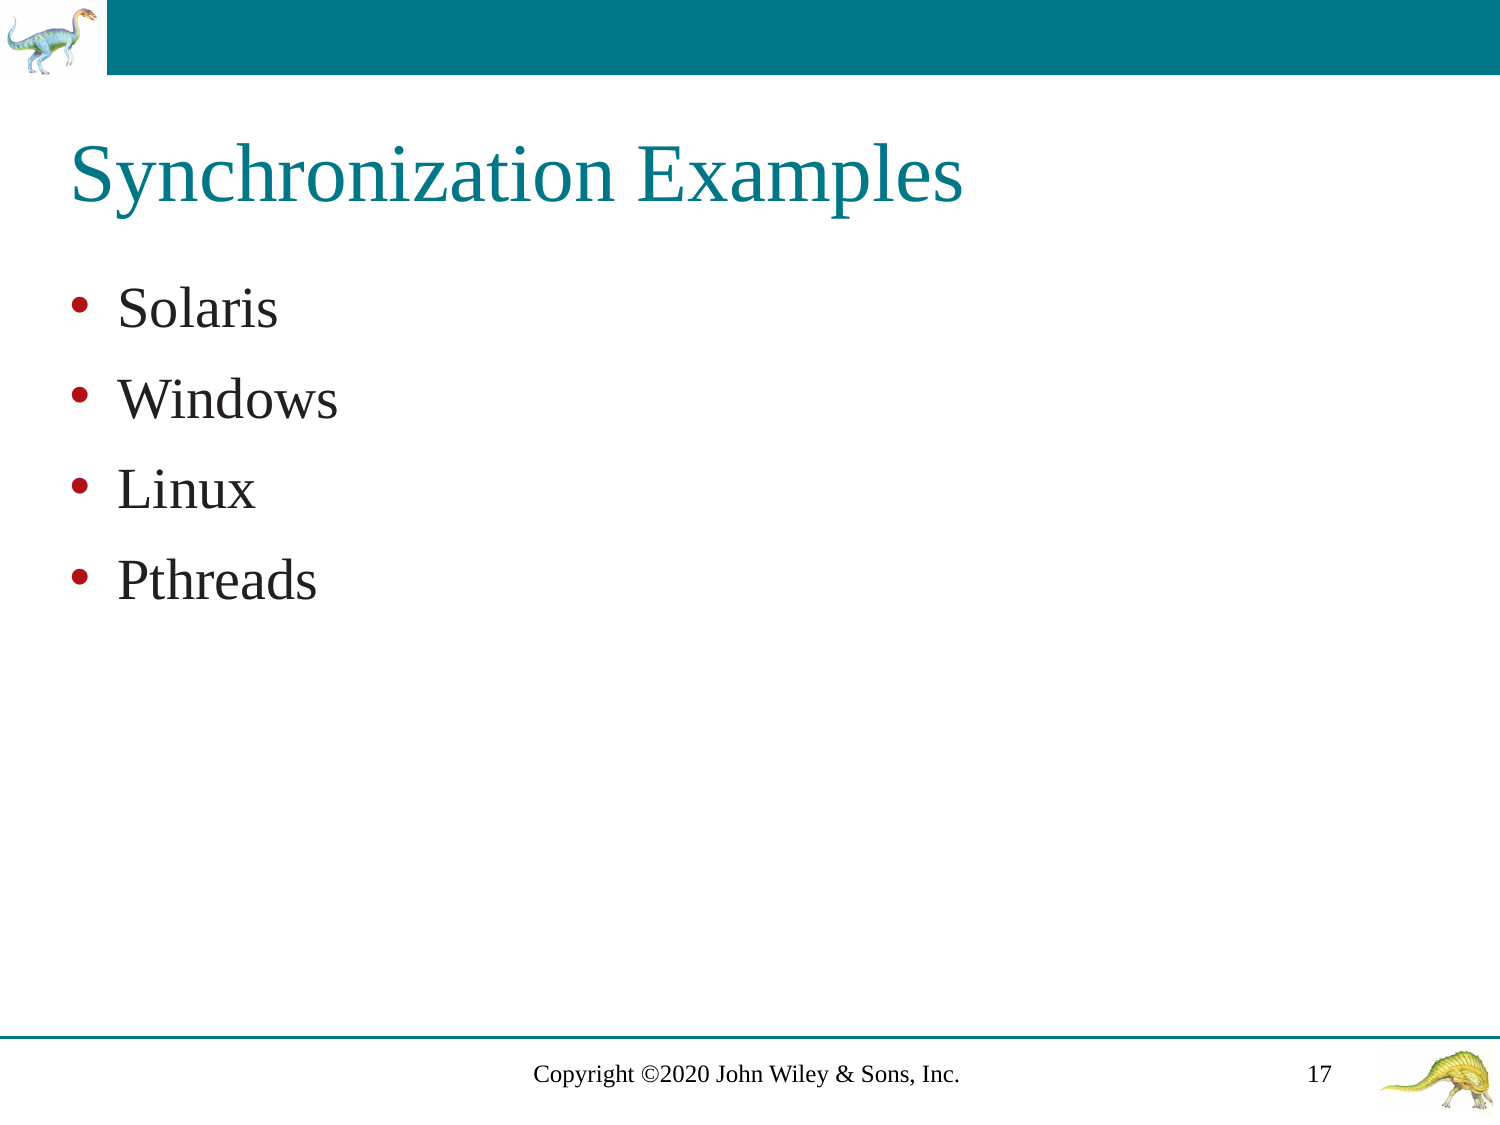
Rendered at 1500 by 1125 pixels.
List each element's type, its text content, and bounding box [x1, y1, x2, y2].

footer Copyright ©2020 John Wiley & Sons, Inc. [496, 1042, 1004, 1103]
title Synchronization Examples [54, 122, 1445, 227]
slide_number 17 [1083, 1042, 1348, 1103]
list Solaris Windows Linux Pthreads [54, 261, 1444, 1018]
picture [0, 0, 107, 82]
picture [1379, 1044, 1493, 1115]
